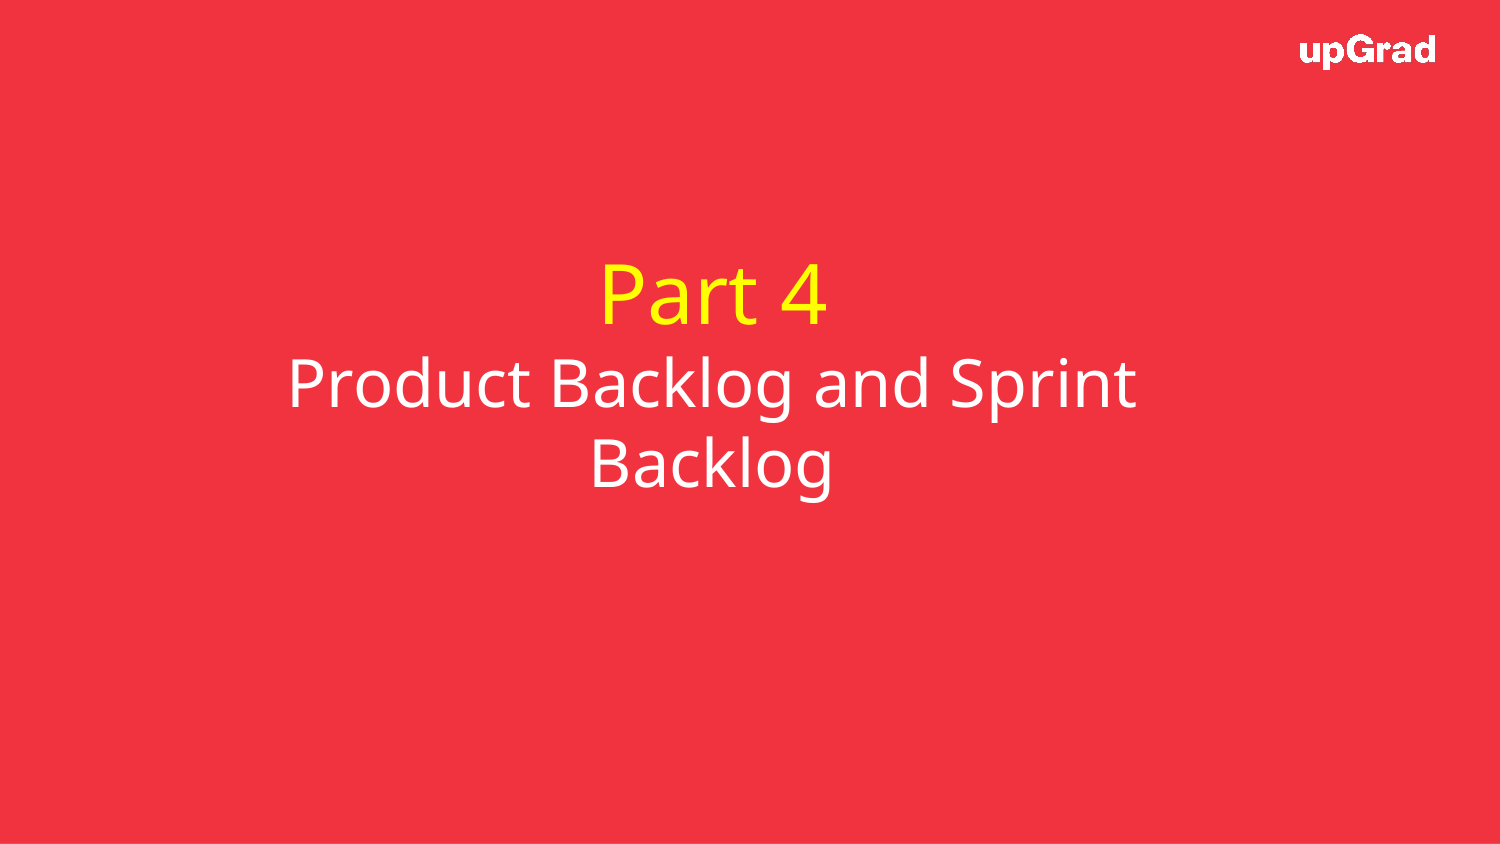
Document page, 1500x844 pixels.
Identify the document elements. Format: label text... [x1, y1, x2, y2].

text_box Part 4 Product Backlog and Sprint Backlog [254, 152, 1172, 665]
picture [1300, 34, 1435, 70]
